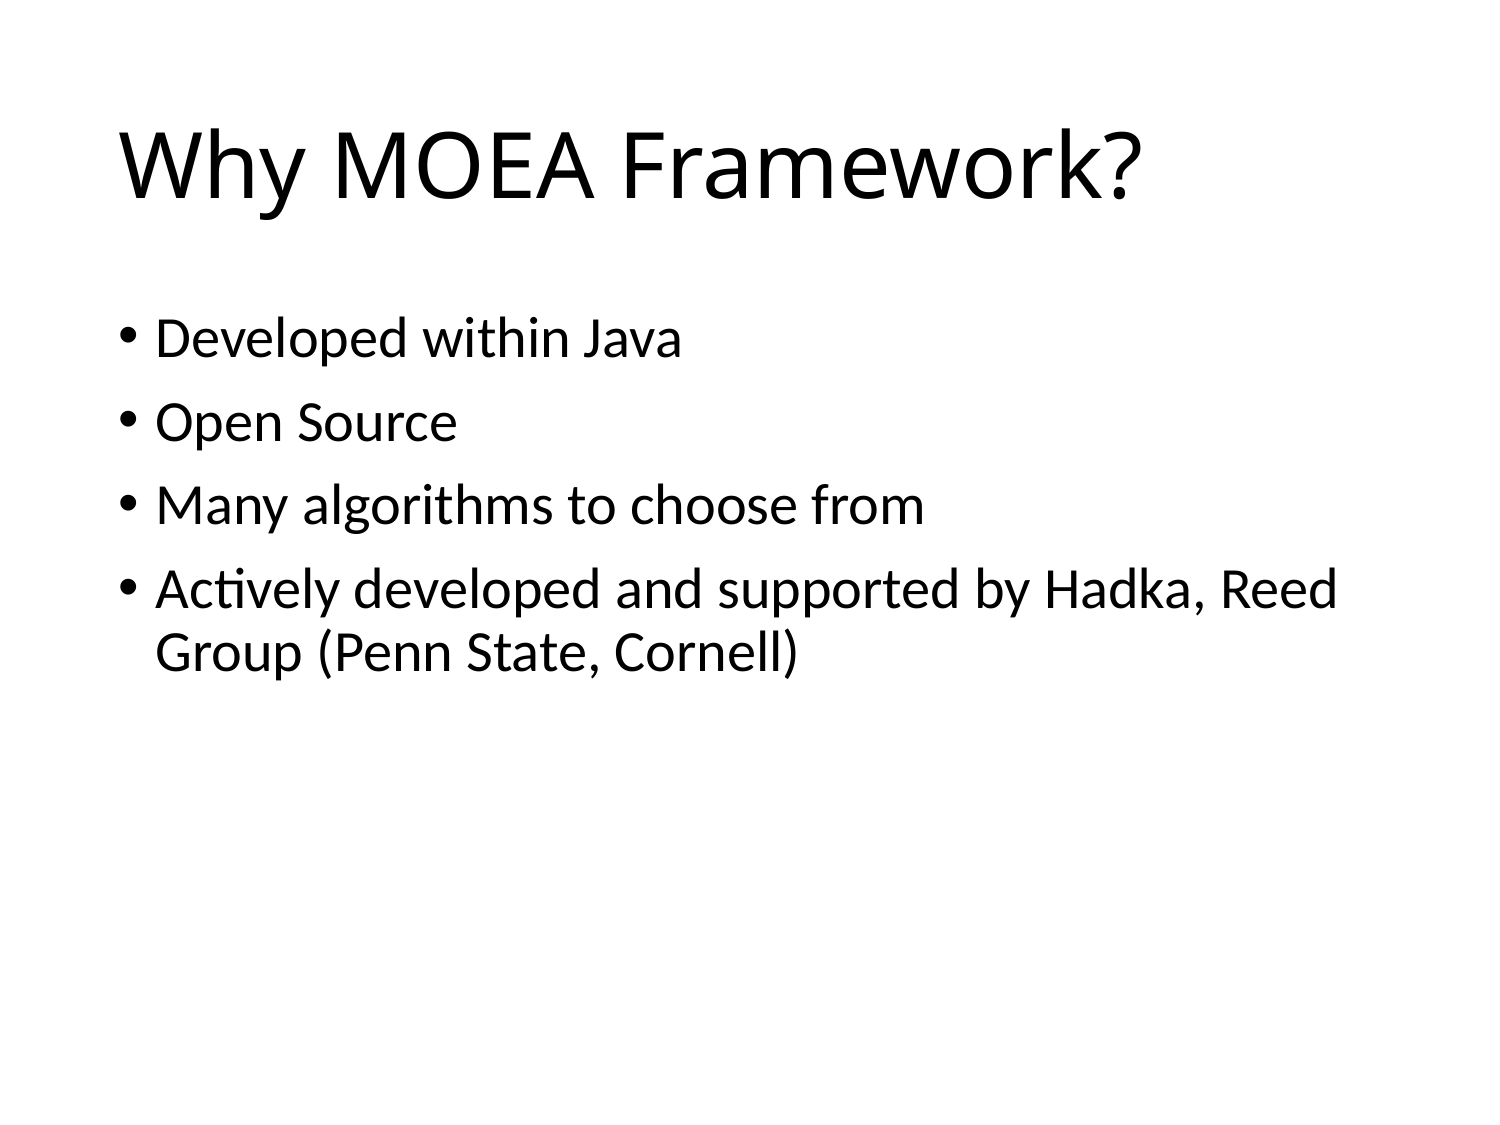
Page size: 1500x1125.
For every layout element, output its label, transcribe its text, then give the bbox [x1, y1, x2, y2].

title Why MOEA Framework? [103, 59, 1397, 278]
list Developed within Java Open Source Many algorithms to choose from Actively developed and supported by Hadka, Reed Group (Penn State, Cornell) [103, 299, 1397, 1014]
